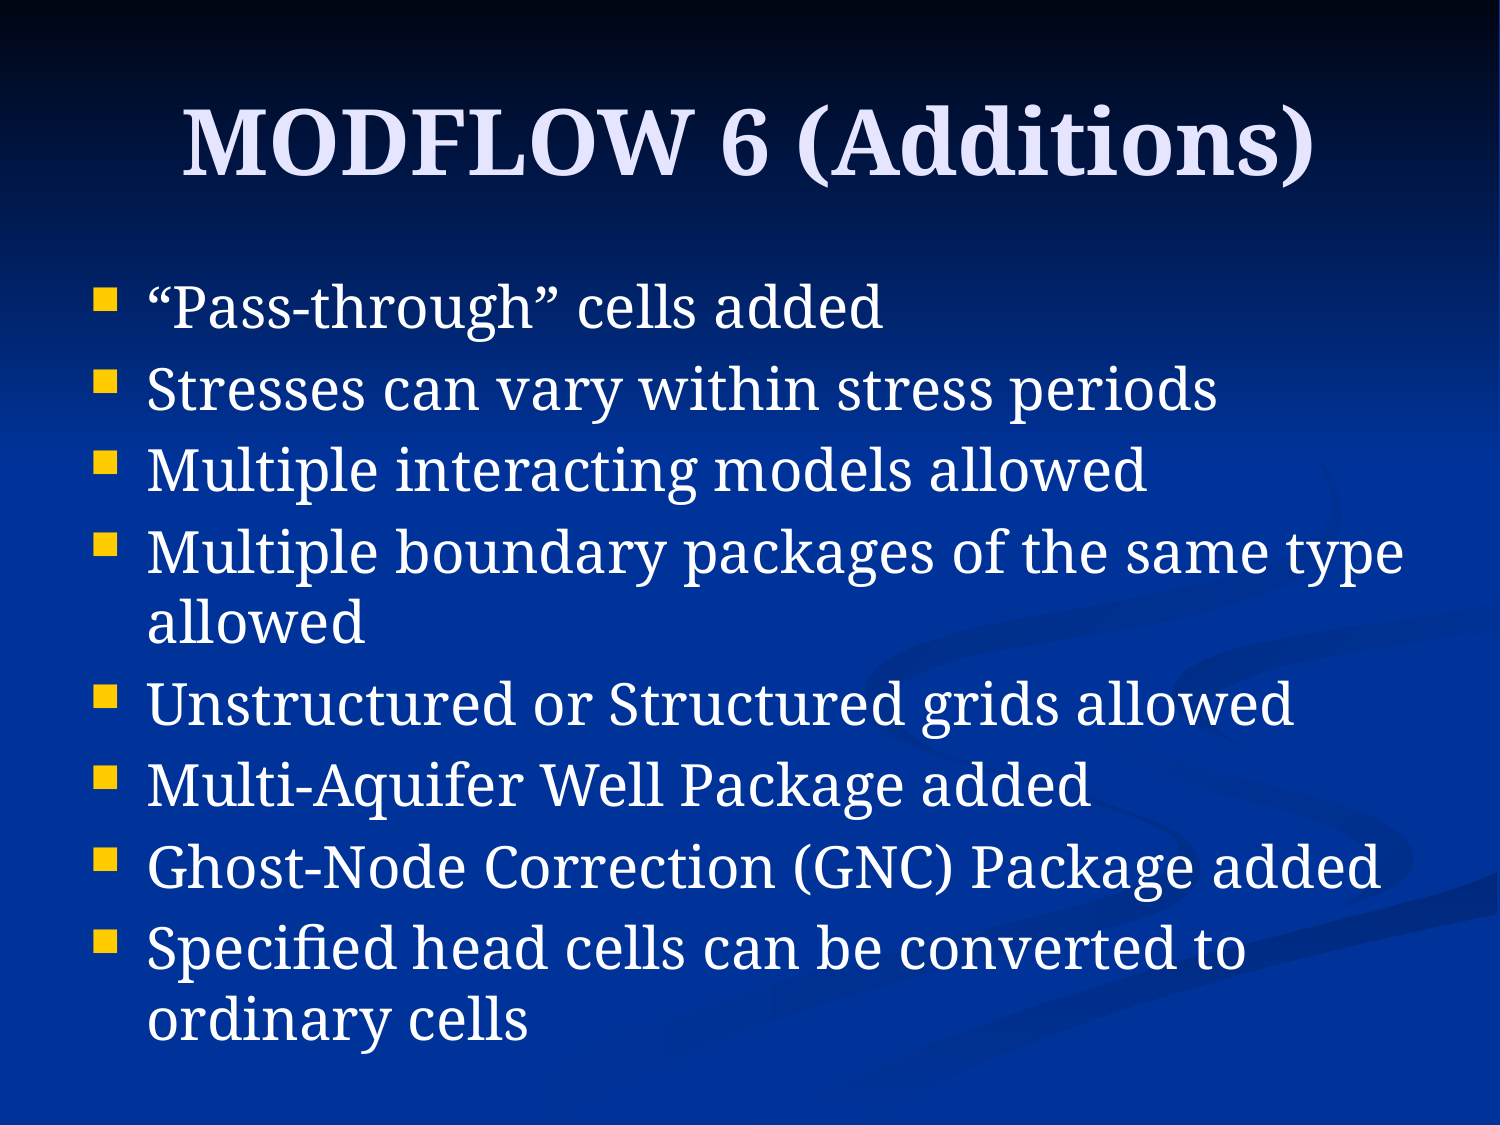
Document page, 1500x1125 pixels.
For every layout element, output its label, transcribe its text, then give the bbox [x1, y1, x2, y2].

list “Pass-through” cells added Stresses can vary within stress periods Multiple interacting models allowed Multiple boundary packages of the same type allowed Unstructured or Structured grids allowed Multi-Aquifer Well Package added Ghost-Node Correction (GNC) Package added Specified head cells can be converted to ordinary cells [74, 262, 1426, 1006]
title MODFLOW 6 (Additions) [74, 44, 1426, 233]
